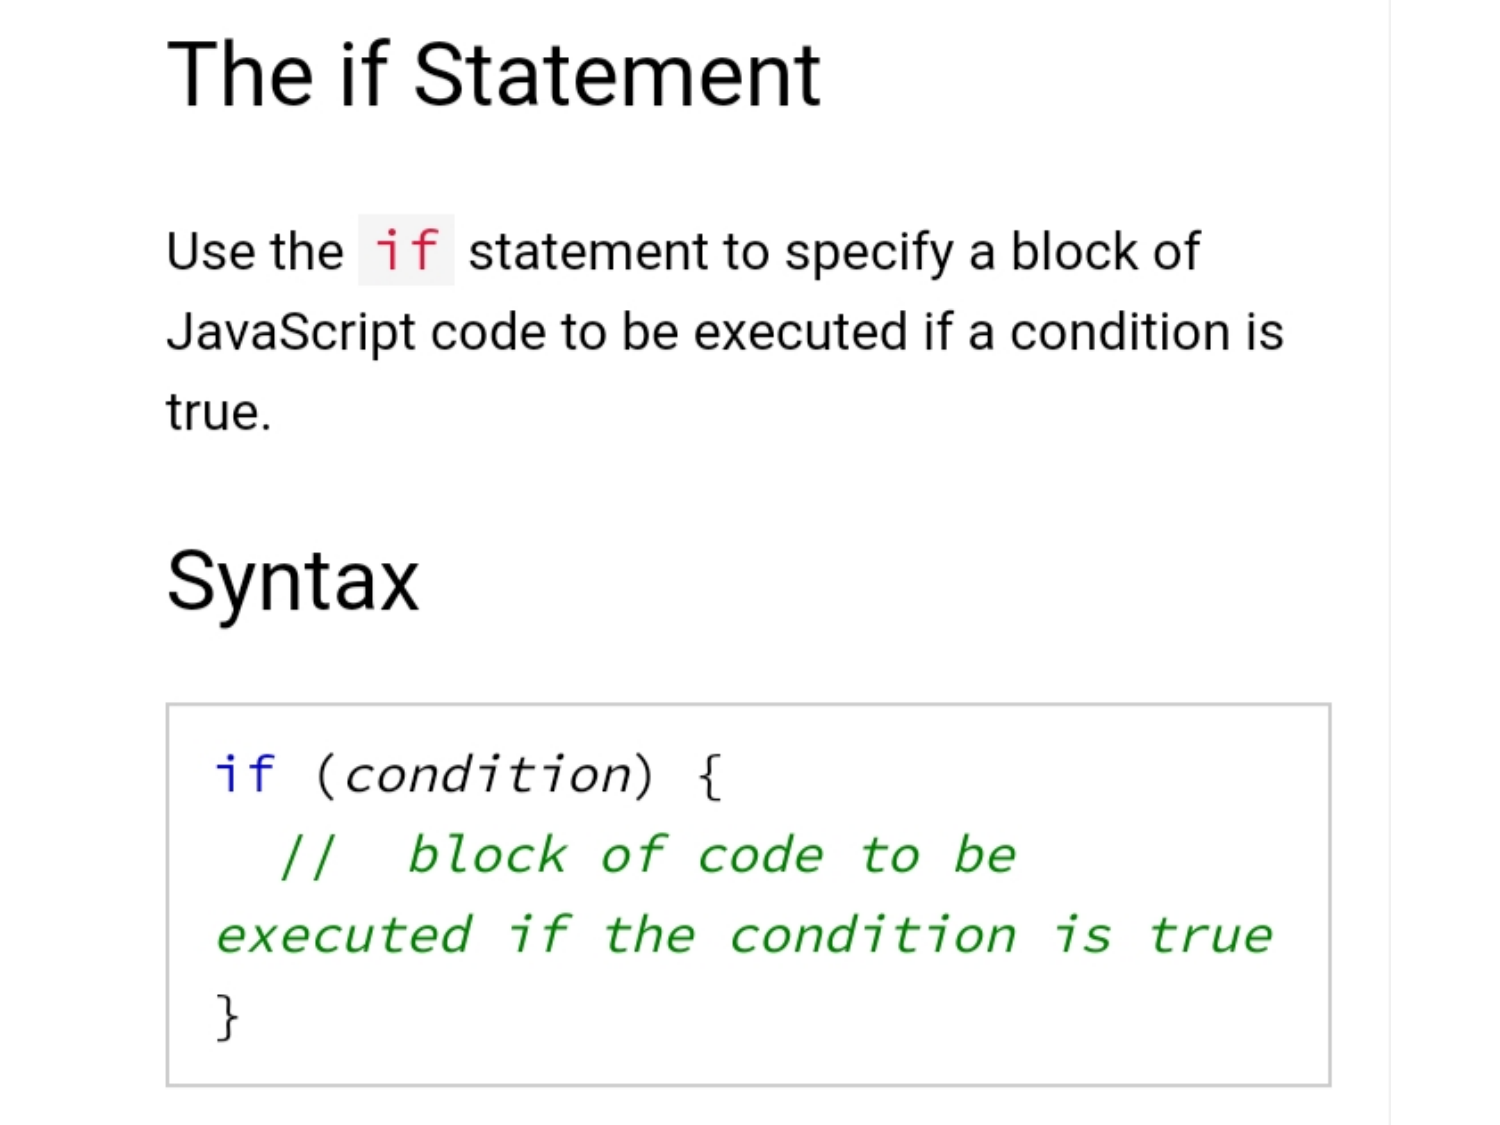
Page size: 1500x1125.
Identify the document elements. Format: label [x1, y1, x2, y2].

picture [109, 0, 1391, 1125]
